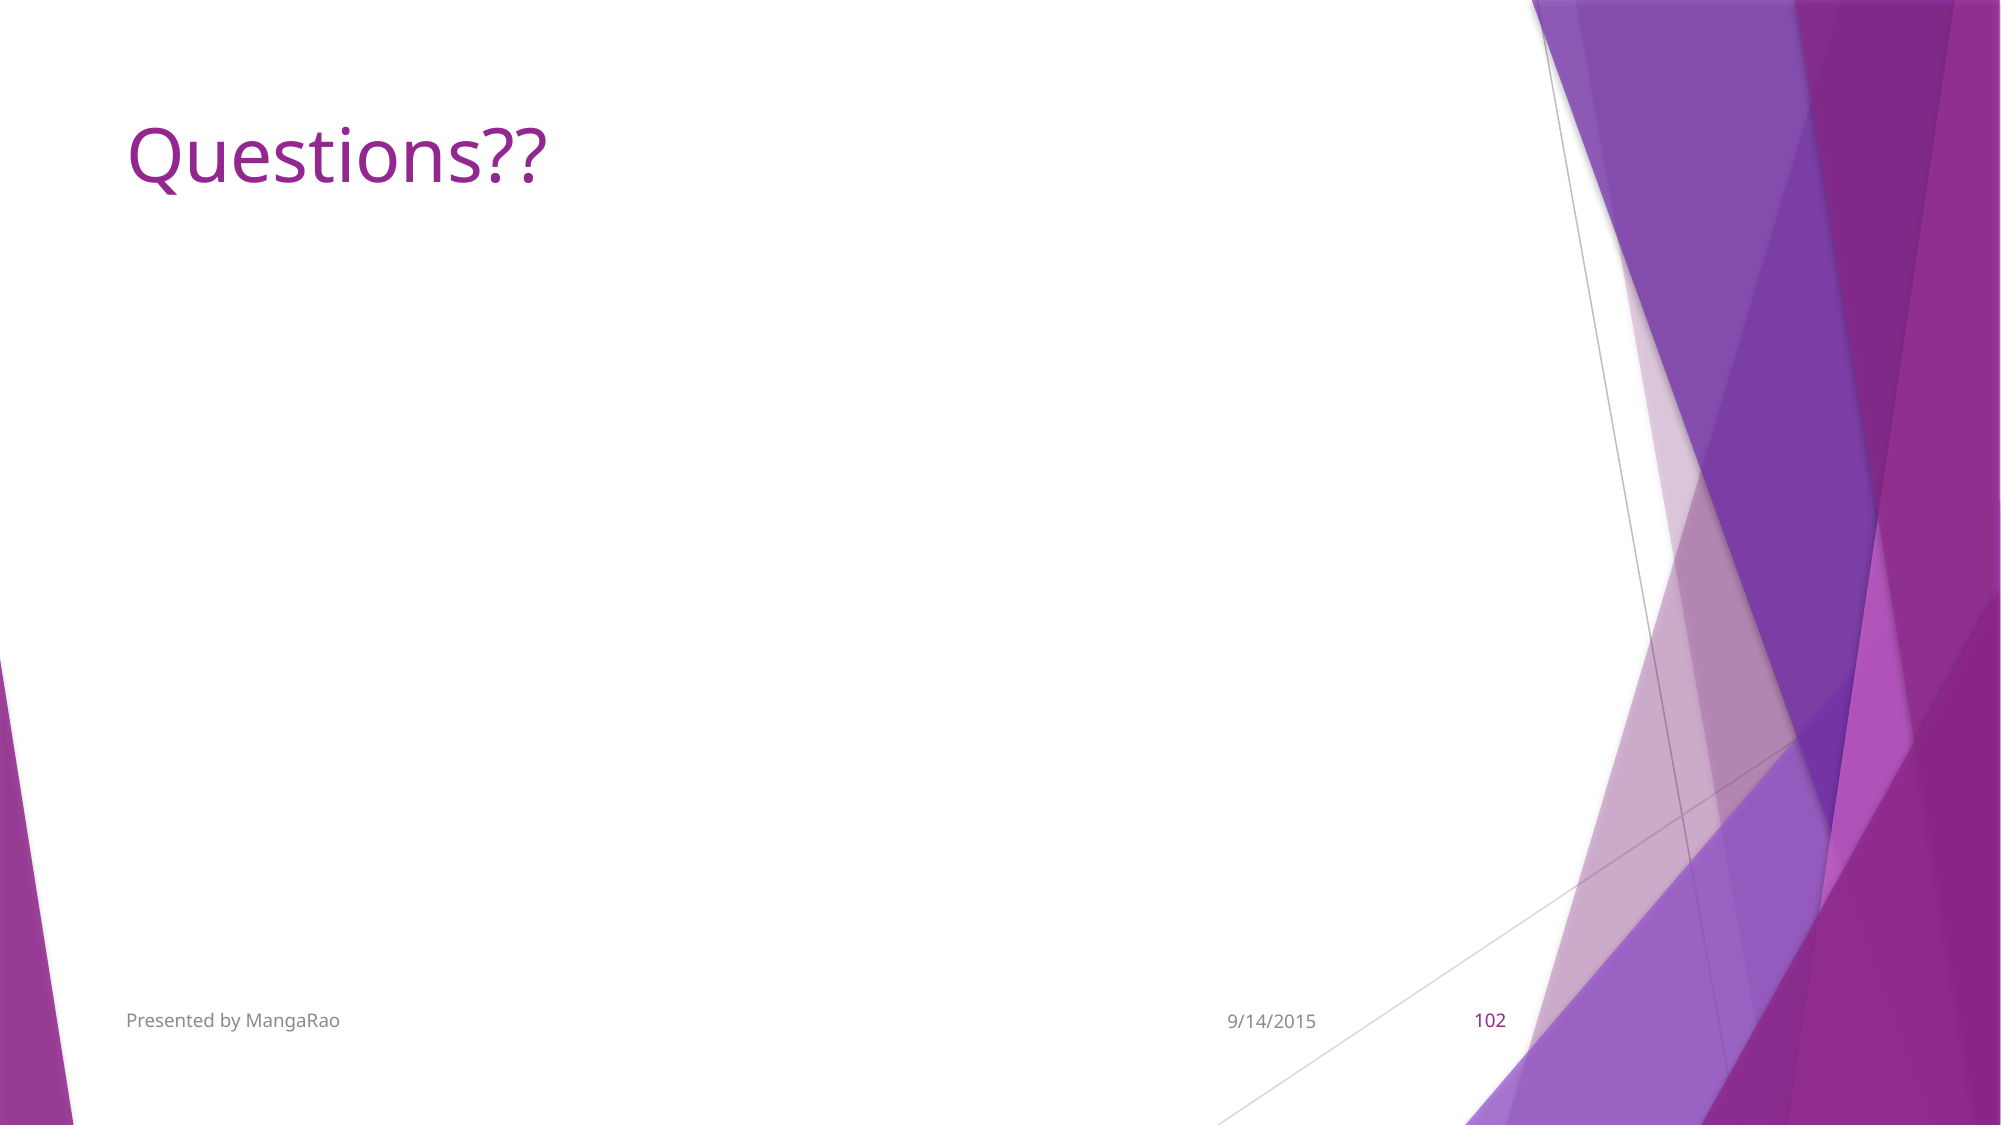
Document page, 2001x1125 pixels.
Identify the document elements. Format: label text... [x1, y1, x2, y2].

slide_number 102 [1409, 991, 1522, 1051]
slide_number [1181, 991, 1332, 1051]
footer Presented by MangaRao [111, 991, 1145, 1051]
title Questions?? [111, 99, 1522, 317]
